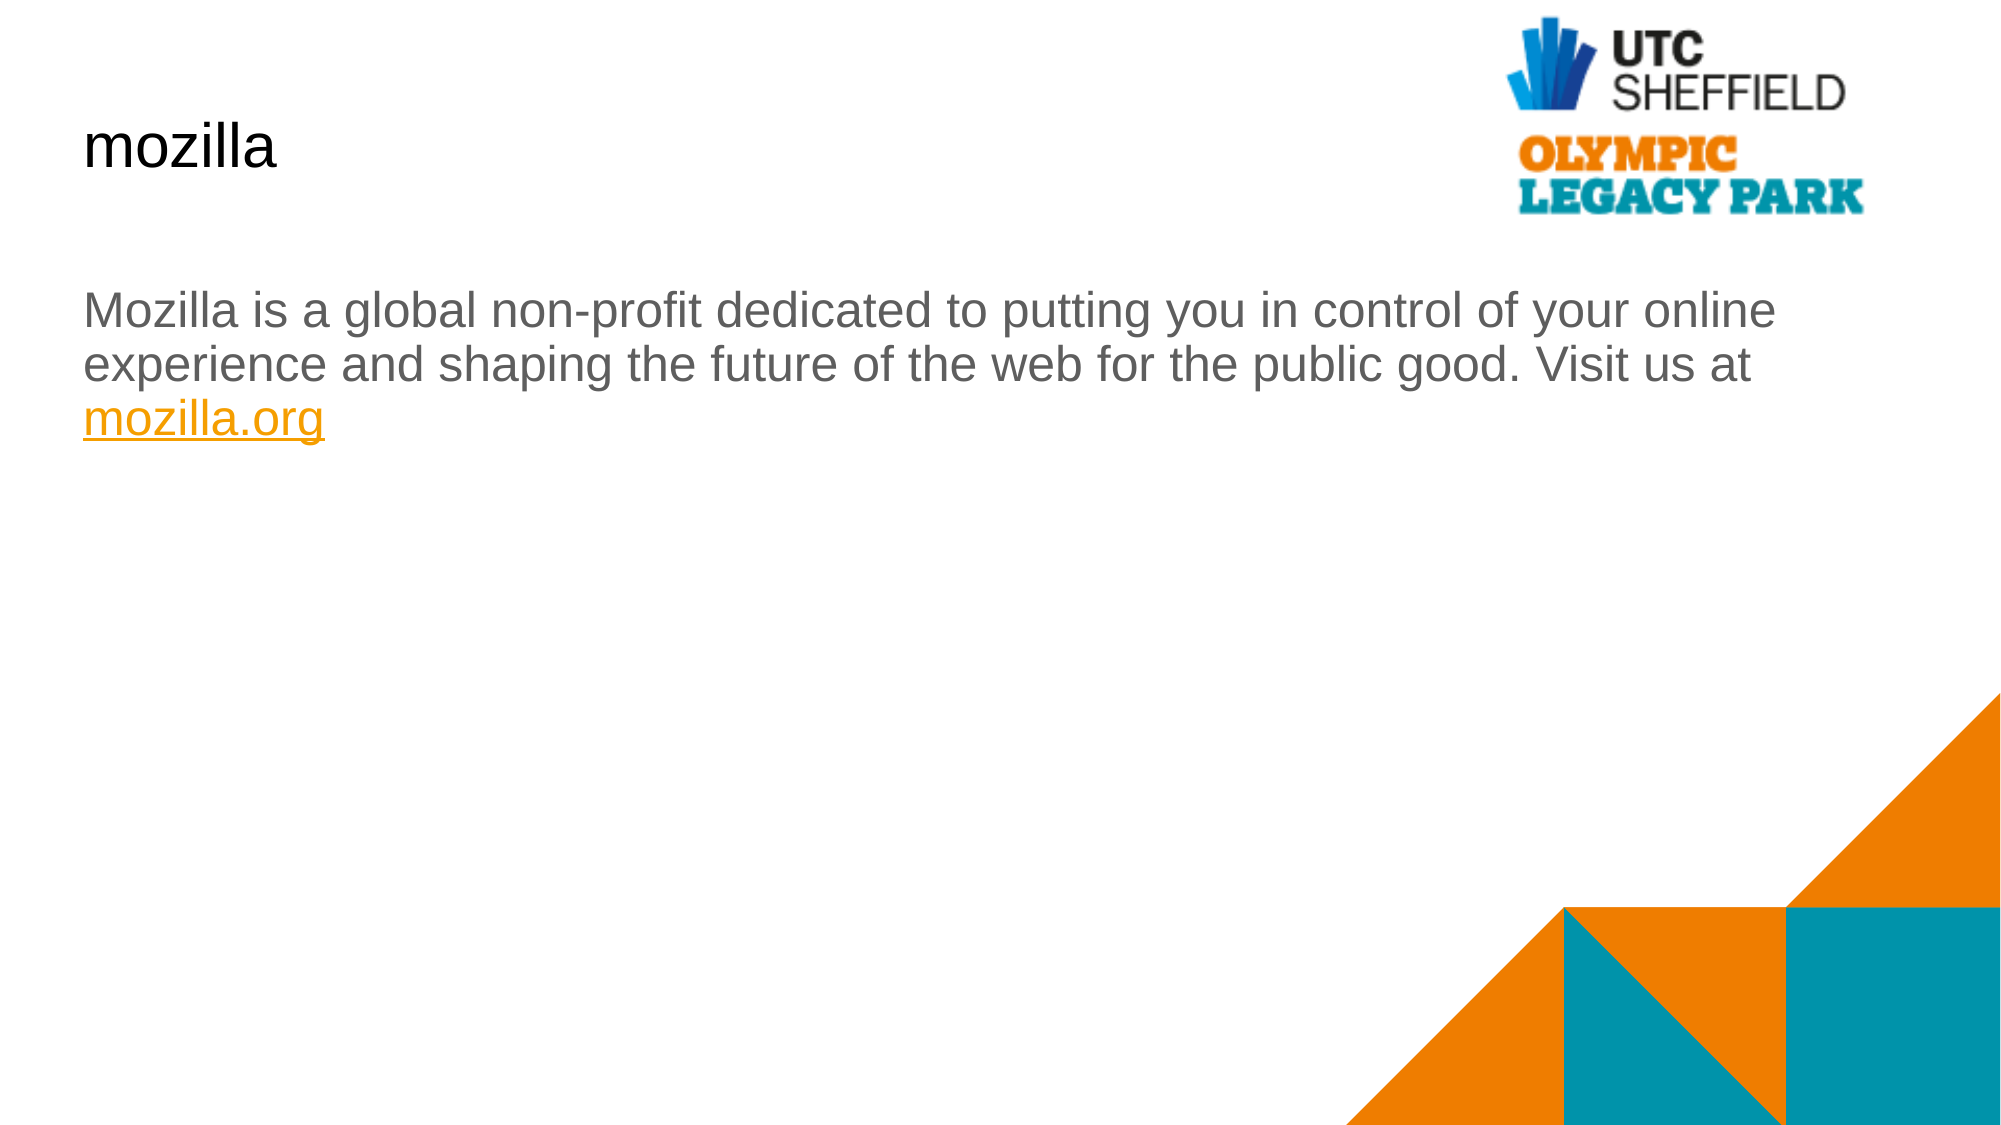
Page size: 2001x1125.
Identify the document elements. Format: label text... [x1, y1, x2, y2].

picture [1479, 0, 2000, 244]
title mozilla [68, 89, 1932, 223]
list Mozilla is a global non-profit dedicated to putting you in control of your online experience and shaping the future of the web for the public good. Visit us at mozilla.org [68, 268, 1932, 1000]
